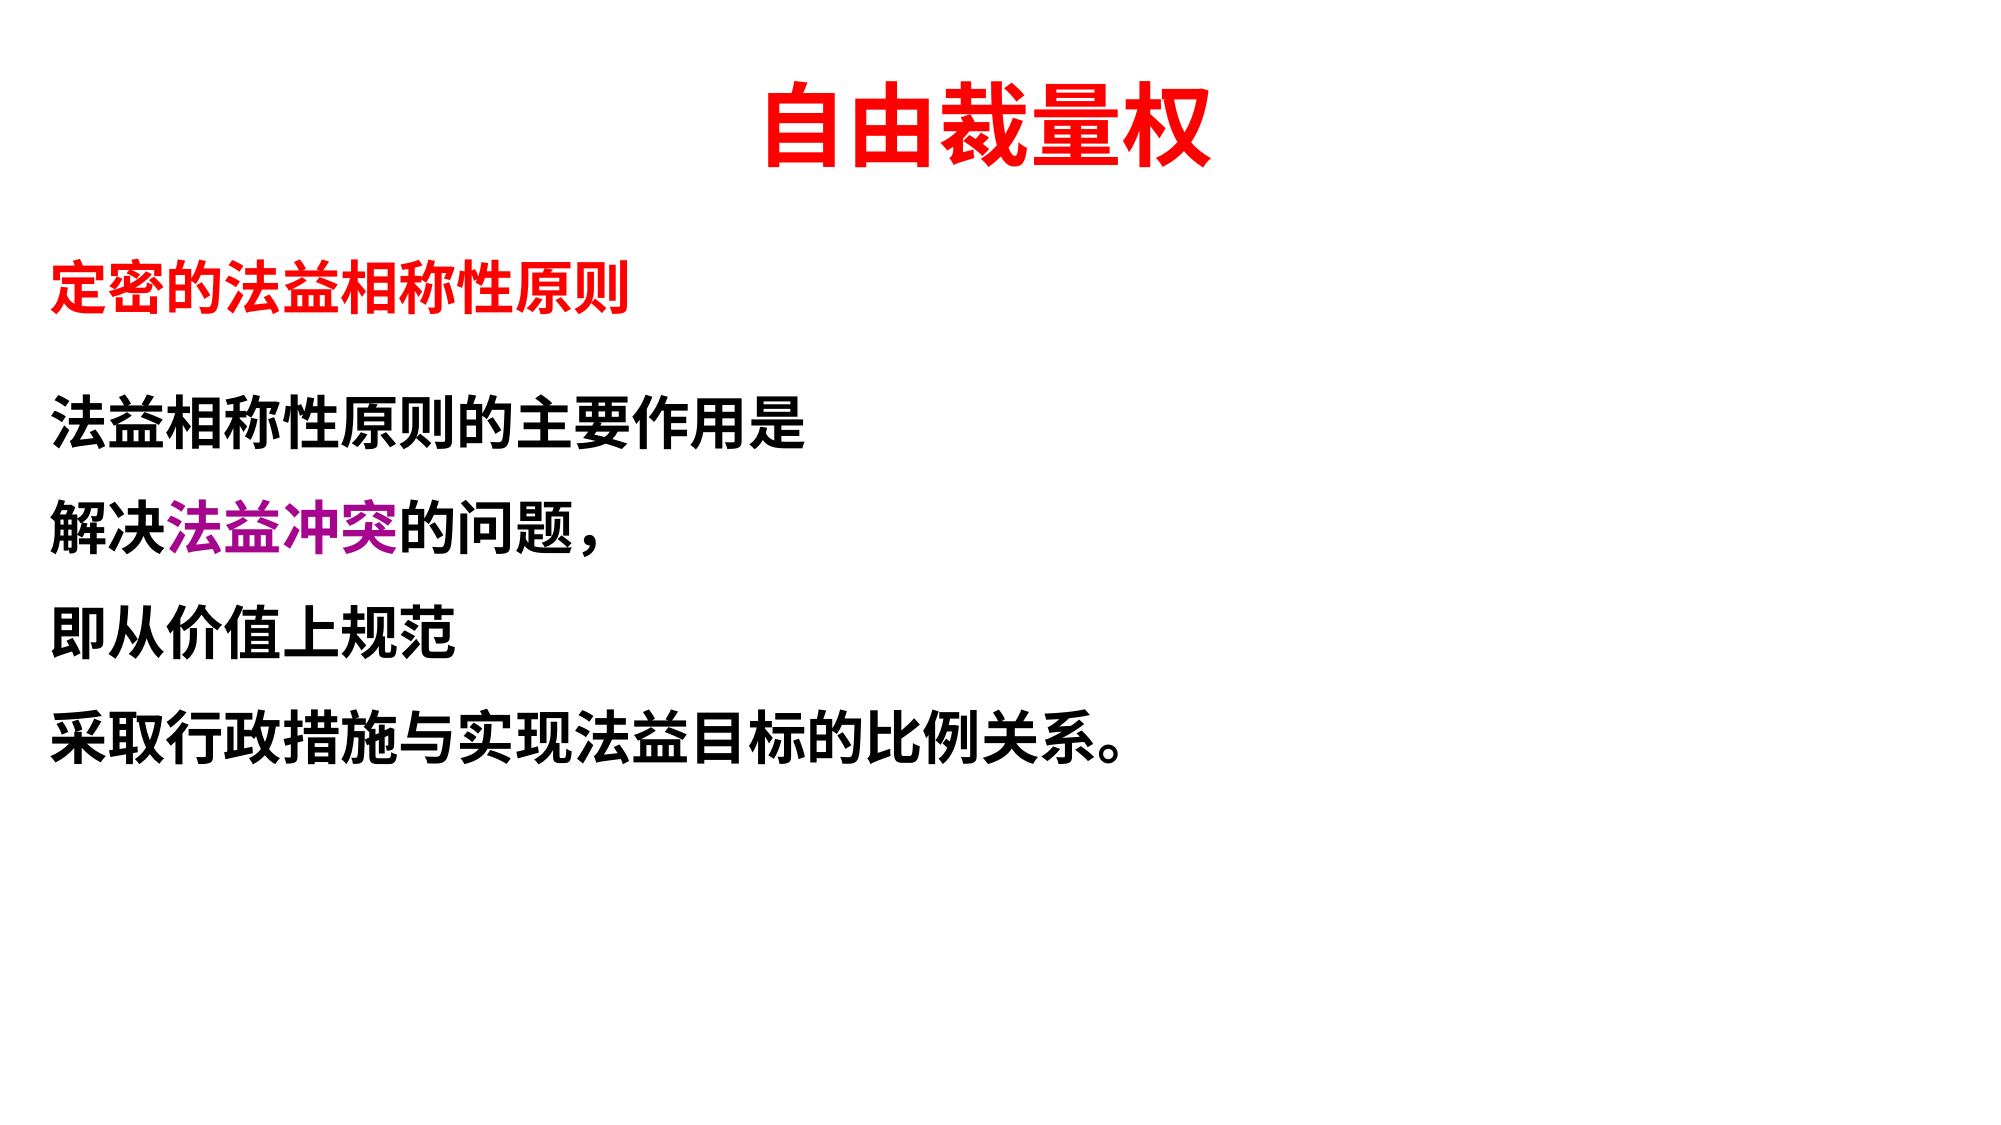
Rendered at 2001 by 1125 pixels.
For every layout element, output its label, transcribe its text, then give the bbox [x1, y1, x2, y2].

list 定密的法益相称性原则 法益相称性原则的主要作用是 解决法益冲突的问题， 即从价值上规范 采取行政措施与实现法益目标的比例关系。 [34, 208, 2000, 1093]
title 自由裁量权 [122, 21, 1848, 208]
